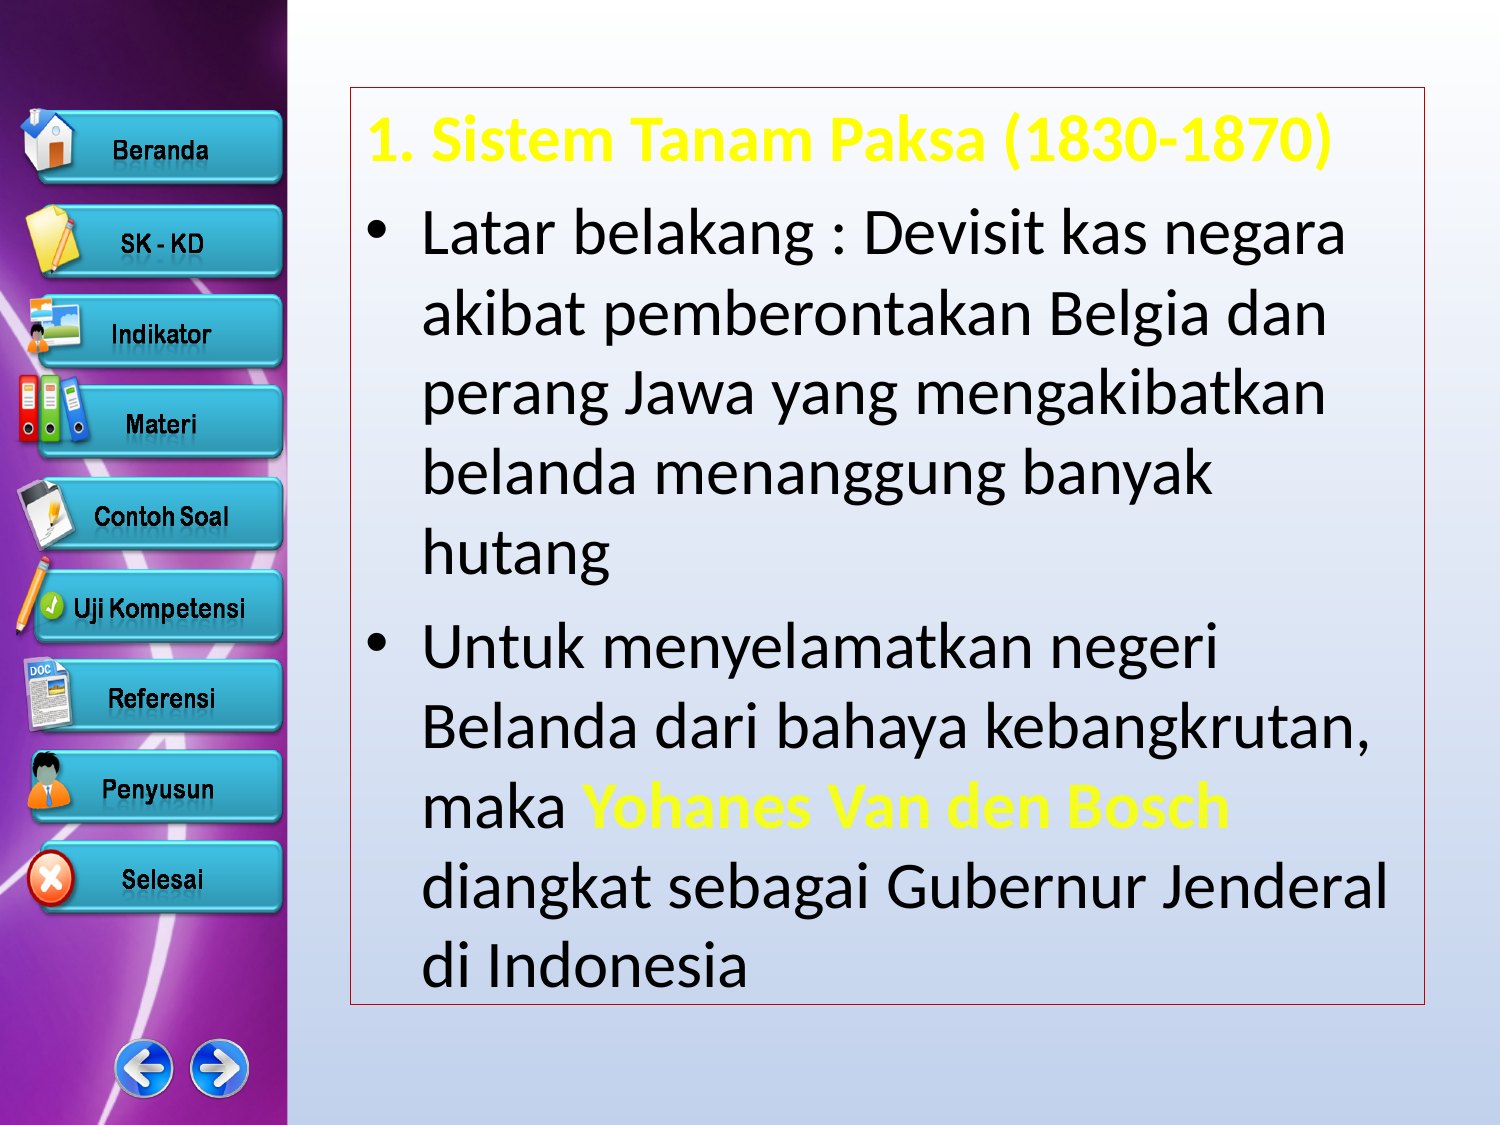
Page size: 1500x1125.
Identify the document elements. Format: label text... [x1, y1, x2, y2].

picture [0, 0, 288, 1125]
list 1. Sistem Tanam Paksa (1830-1870) Latar belakang : Devisit kas negara akibat pemberontakan Belgia dan perang Jawa yang mengakibatkan belanda menanggung banyak hutang Untuk menyelamatkan negeri Belanda dari bahaya kebangkrutan, maka Yohanes Van den Bosch diangkat sebagai Gubernur Jenderal di Indonesia [350, 87, 1425, 1005]
